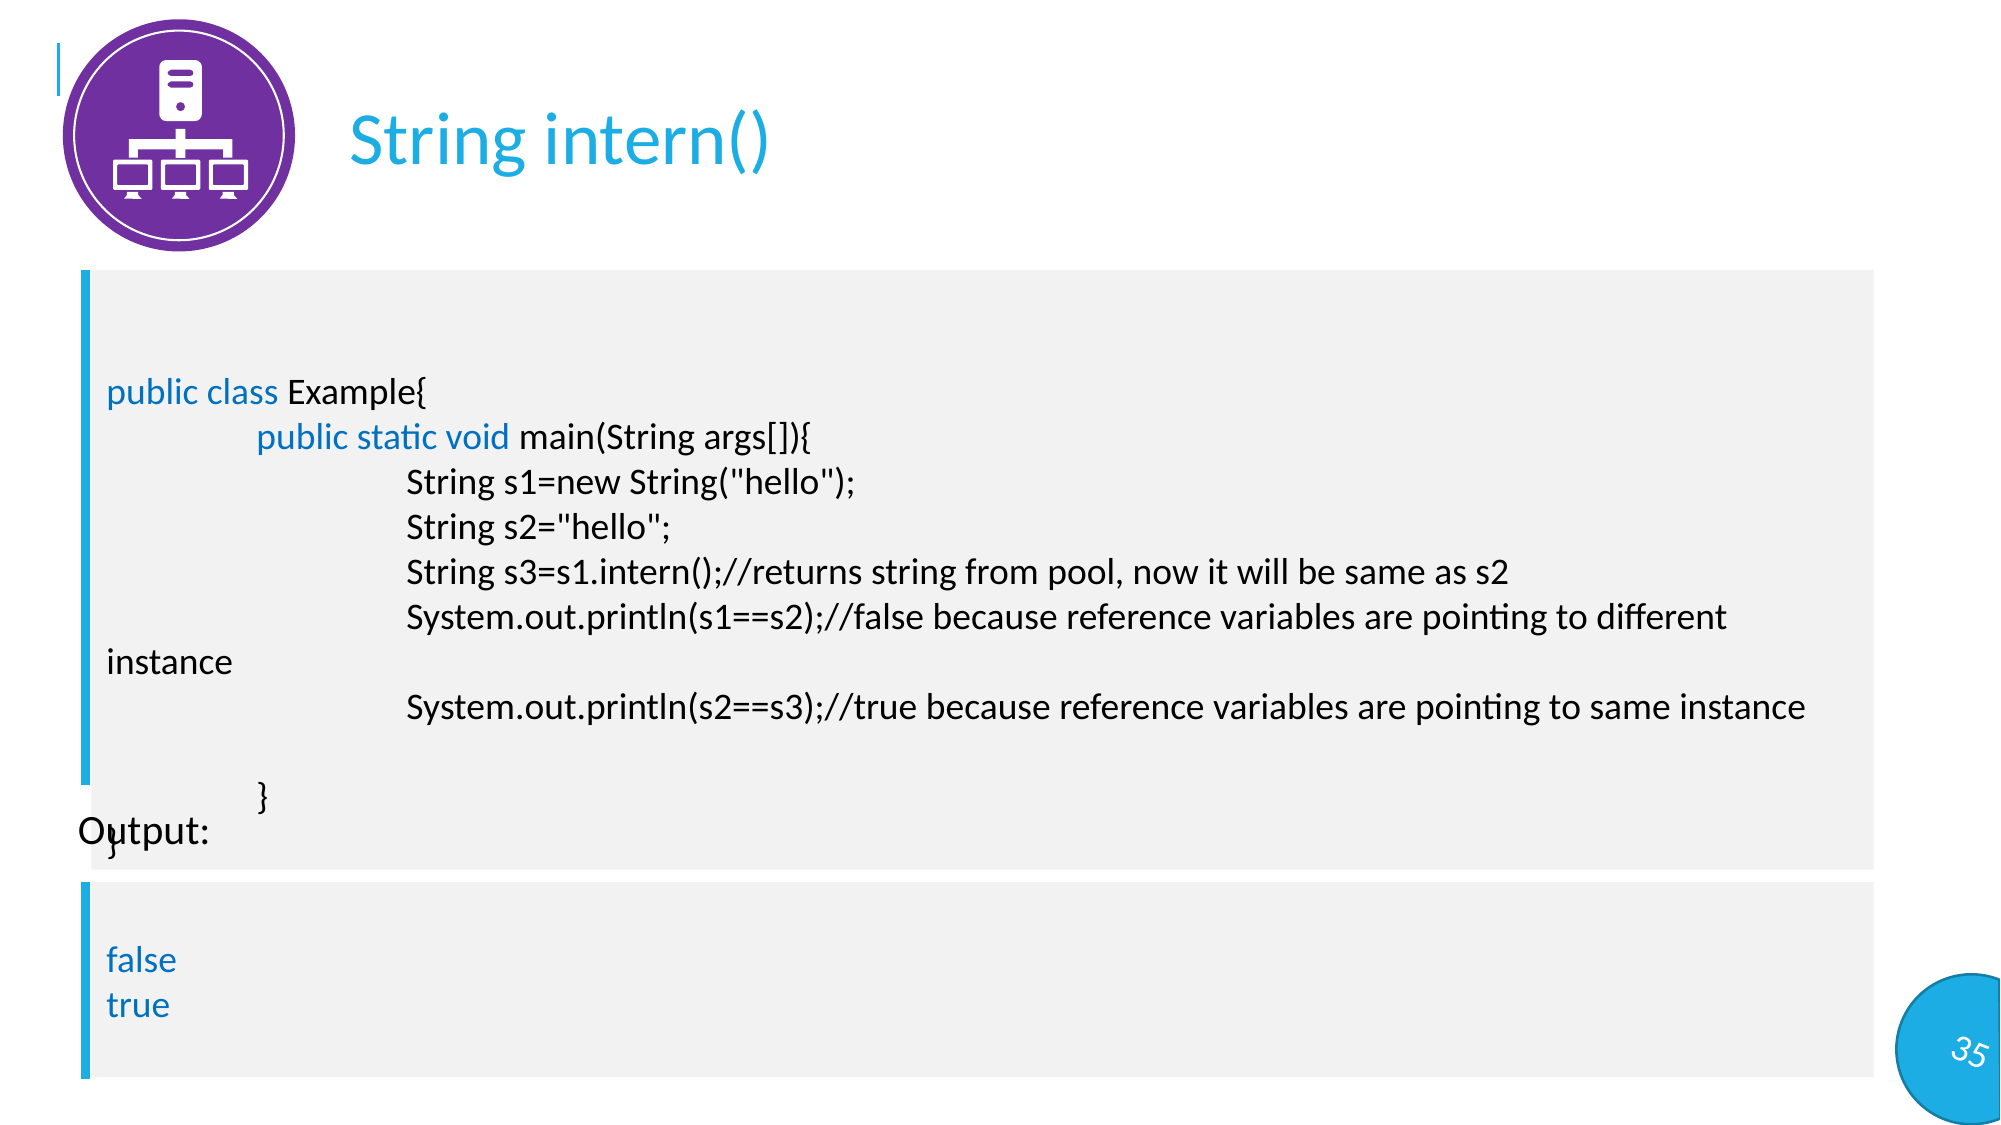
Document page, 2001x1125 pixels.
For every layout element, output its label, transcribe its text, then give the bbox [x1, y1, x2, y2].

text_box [85, 881, 1874, 1080]
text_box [62, 18, 296, 252]
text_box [85, 269, 1874, 785]
text_box Output: [62, 795, 227, 861]
text_box String intern() [334, 82, 1874, 188]
text_box 35 [1896, 974, 2000, 1125]
